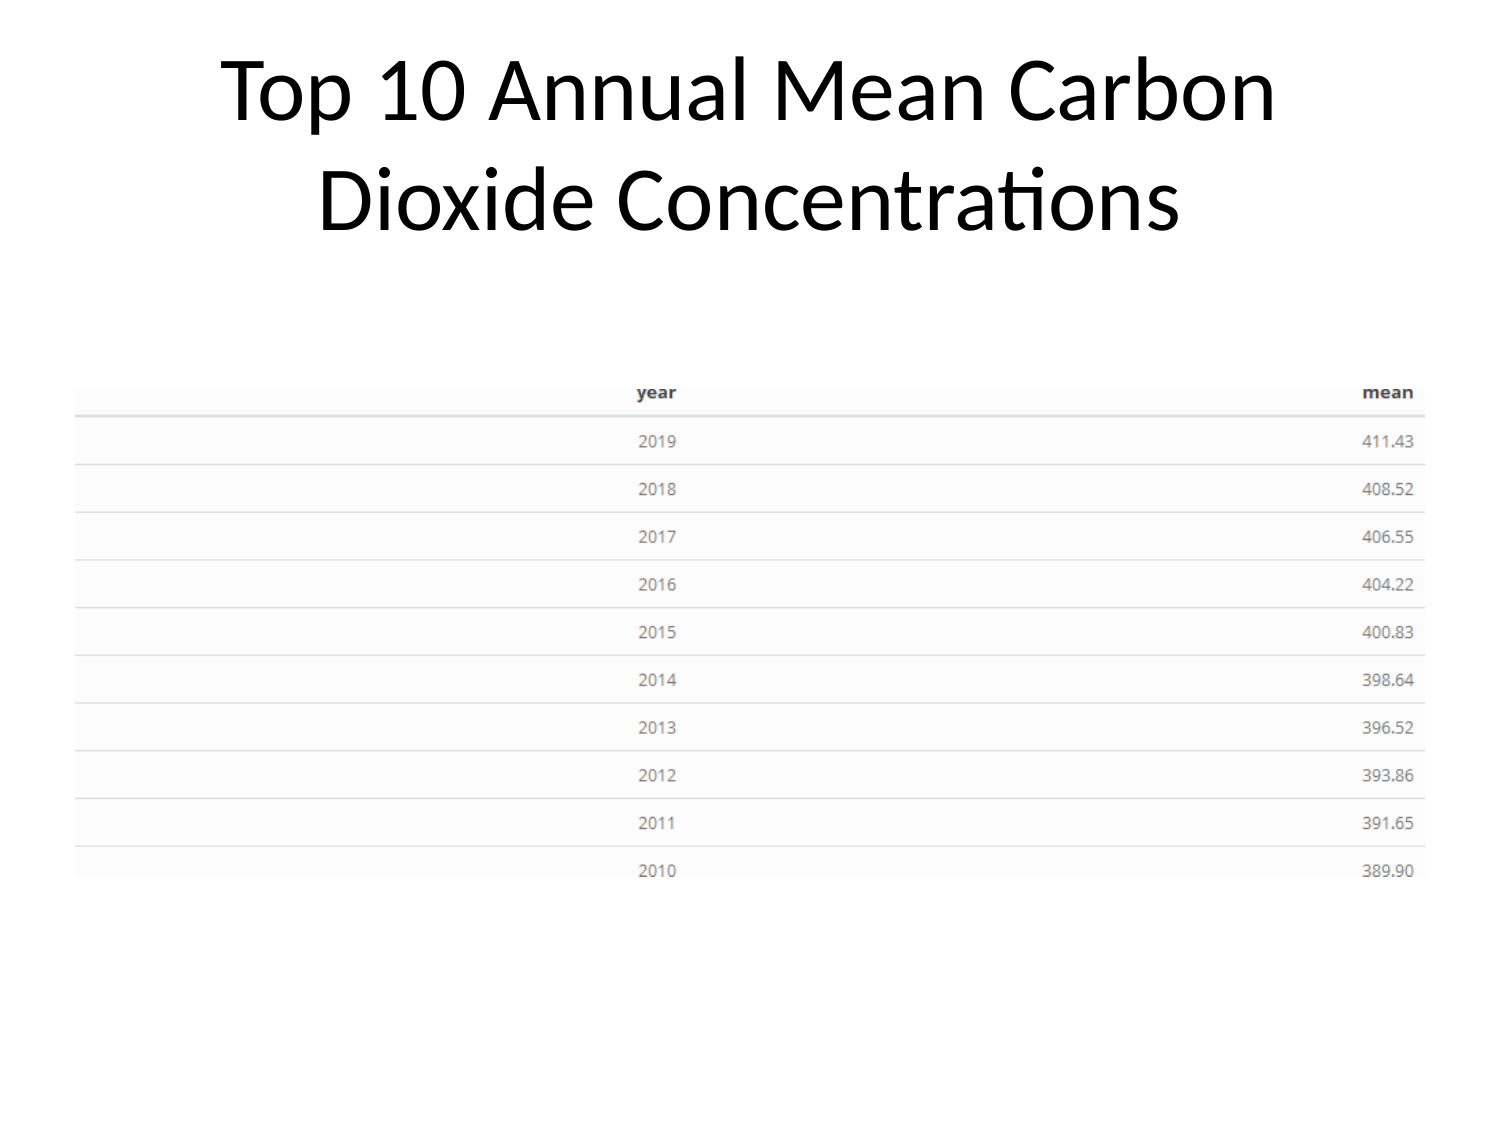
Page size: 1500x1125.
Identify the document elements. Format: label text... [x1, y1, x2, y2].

picture [74, 389, 1426, 878]
title Top 10 Annual Mean Carbon Dioxide Concentrations [75, 45, 1425, 233]
